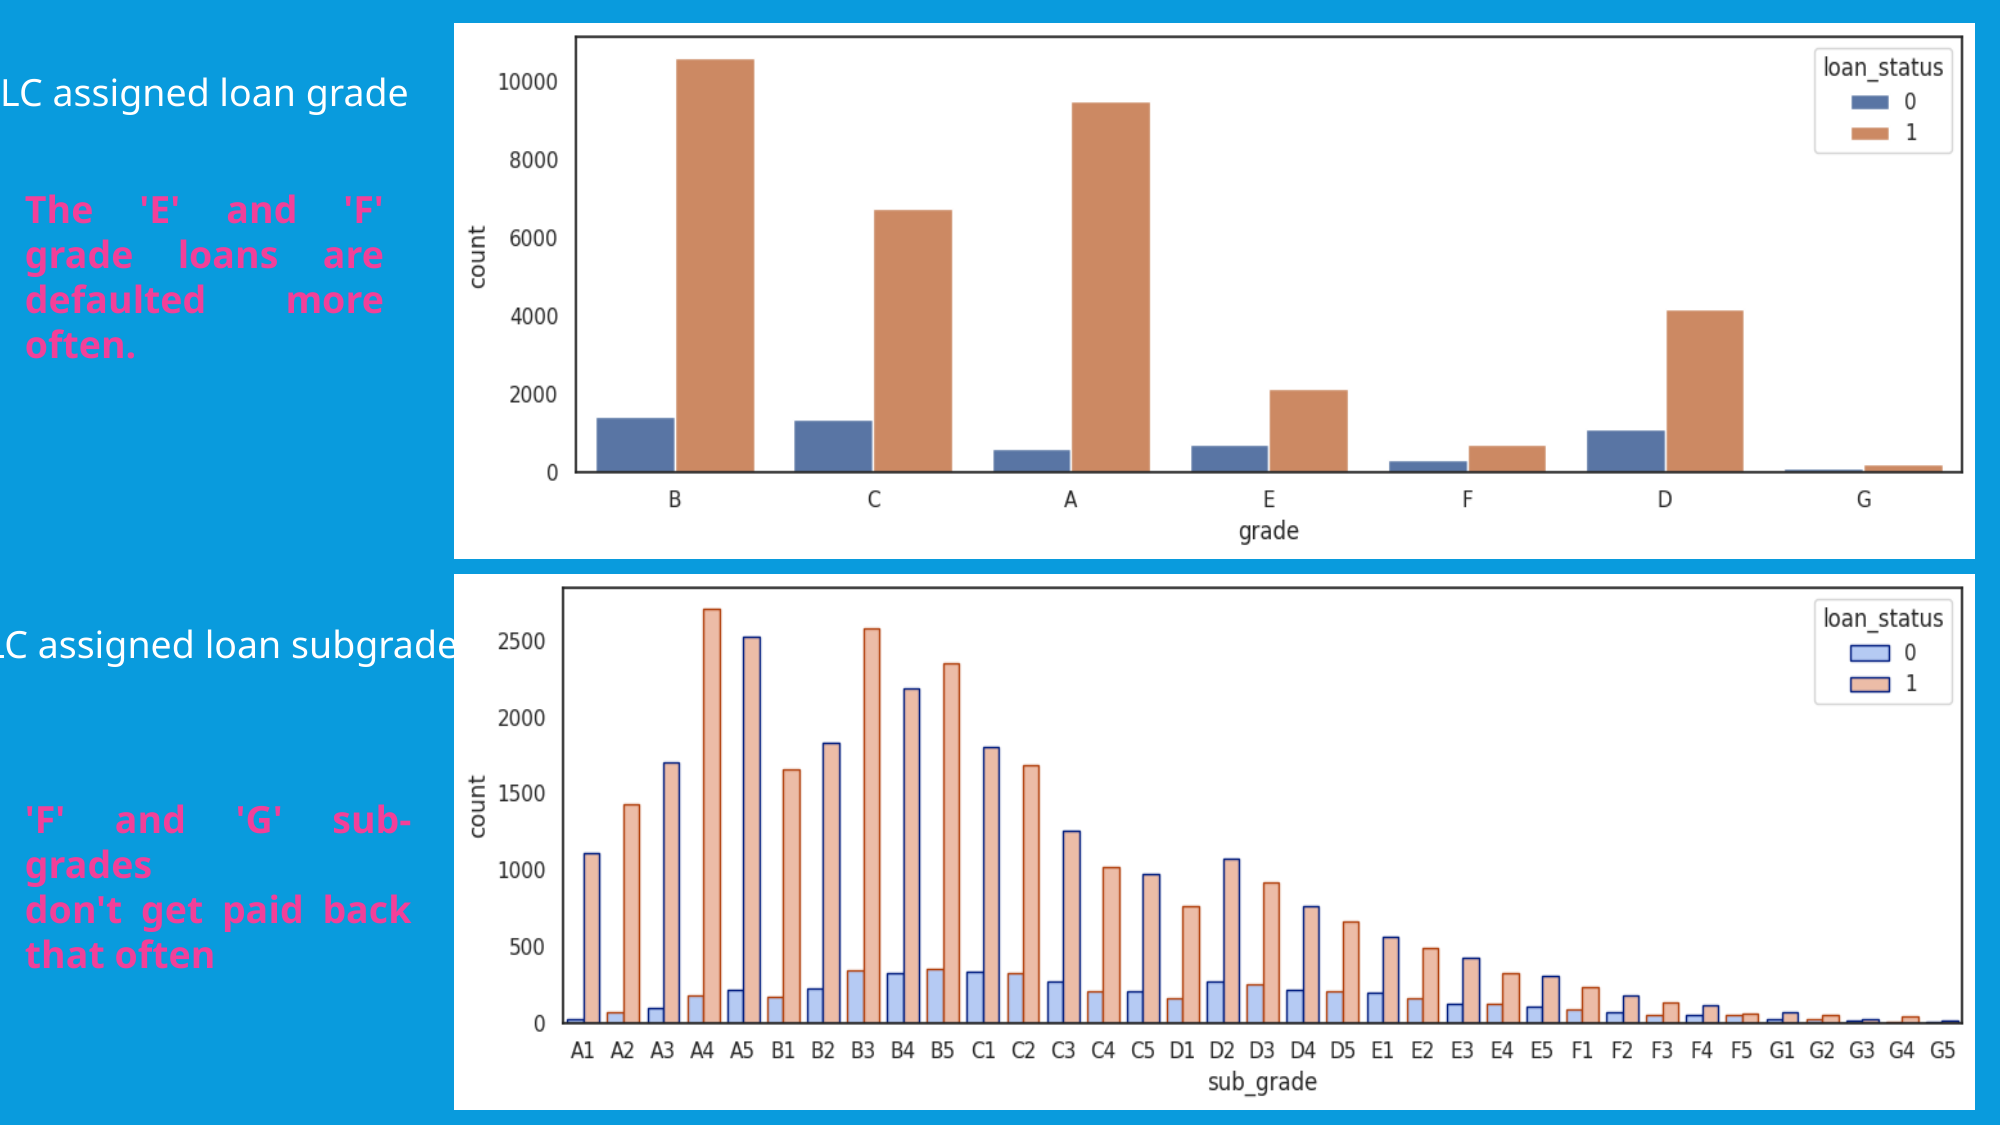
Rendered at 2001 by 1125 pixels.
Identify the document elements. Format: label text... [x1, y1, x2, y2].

picture [455, 24, 1974, 558]
text_box 'F' and 'G' sub-grades don't get paid back that often [10, 788, 427, 984]
text_box LC assigned loan subgrade [0, 613, 447, 674]
picture [453, 575, 1974, 1109]
text_box The 'E' and 'F' grade loans are defaulted more often. [10, 179, 399, 374]
text_box LC assigned loan grade [0, 62, 424, 122]
